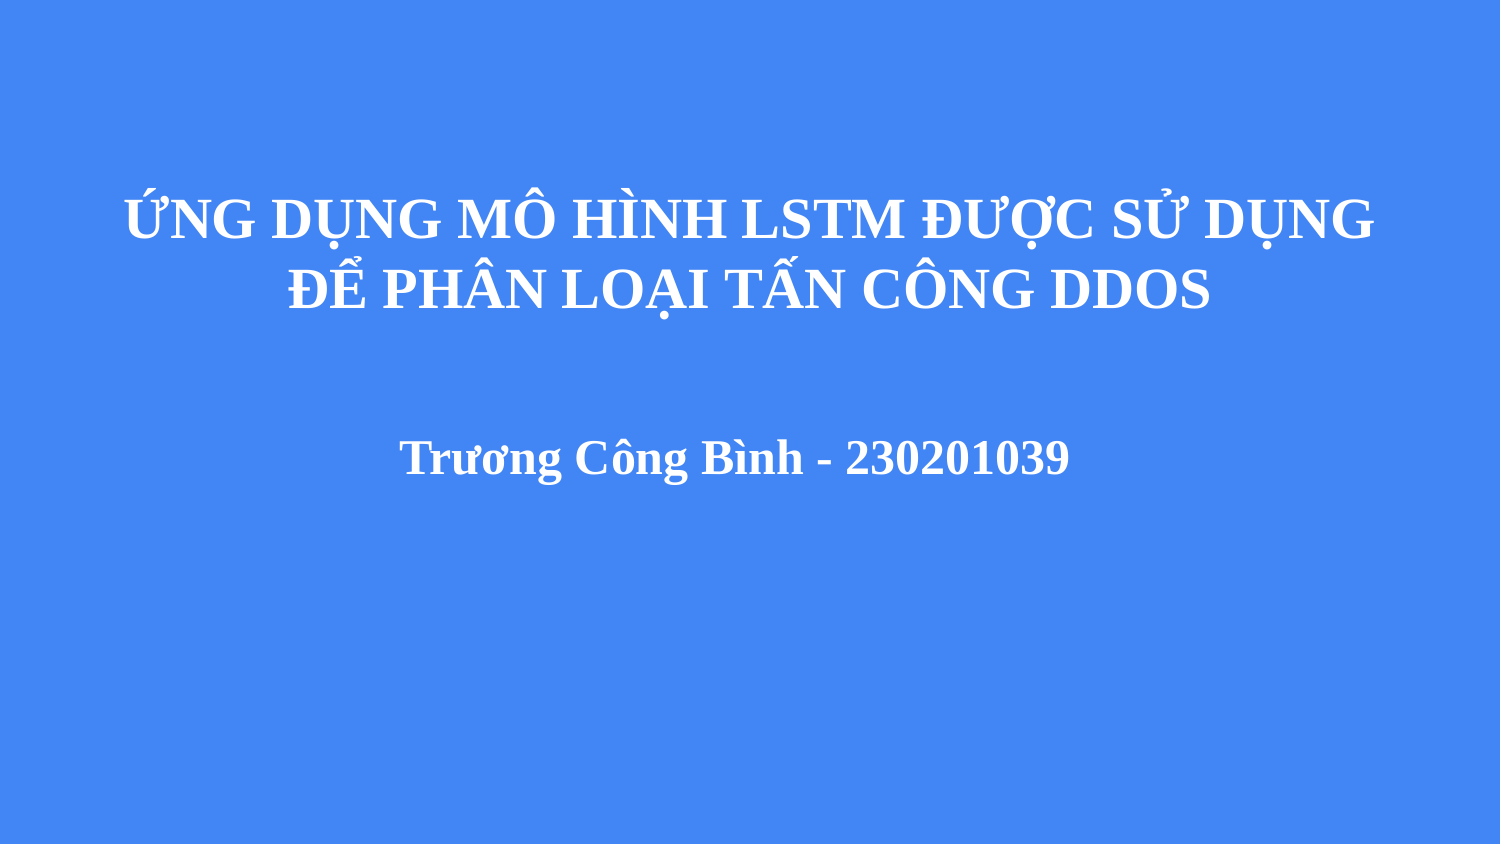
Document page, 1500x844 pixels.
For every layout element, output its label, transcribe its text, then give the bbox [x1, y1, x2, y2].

title Trương Công Bình - 230201039 [385, 371, 1146, 538]
title ỨNG DỤNG MÔ HÌNH LSTM ĐƯỢC SỬ DỤNG ĐỂ PHÂN LOẠI TẤN CÔNG DDOS [75, 167, 1425, 334]
